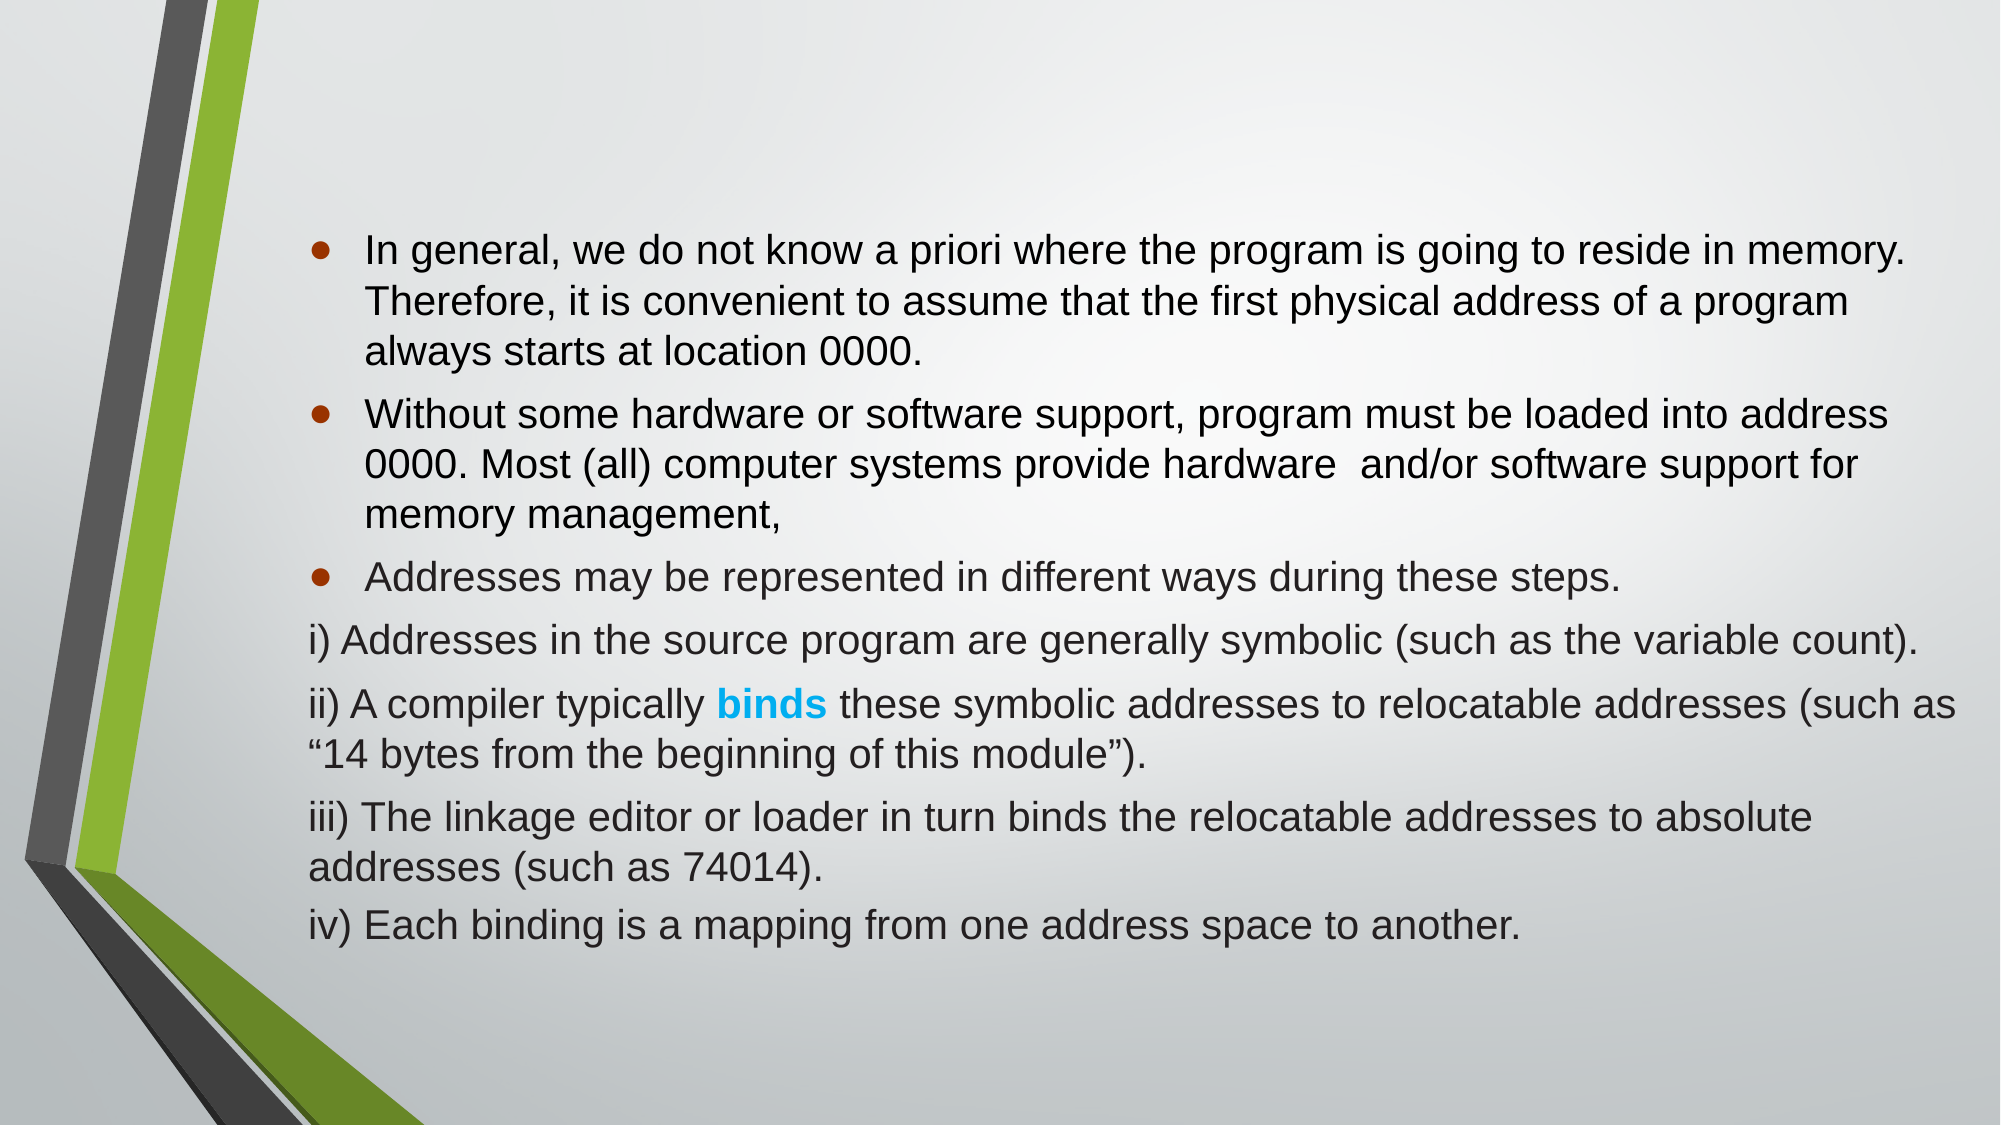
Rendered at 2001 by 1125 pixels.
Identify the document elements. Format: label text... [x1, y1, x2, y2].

list In general, we do not know a priori where the program is going to reside in memory. Therefore, it is convenient to assume that the first physical address of a program always starts at location 0000. Without some hardware or software support, program must be loaded into address 0000. Most (all) computer systems provide hardware and/or software support for memory management, Addresses may be represented in different ways during these steps. i) Addresses in the source program are generally symbolic (such as the variable count). ii) A compiler typically binds these symbolic addresses to relocatable addresses (such as “14 bytes from the beginning of this module”). iii) The linkage editor or loader in turn binds the relocatable addresses to absolute addresses (such as 74014). iv) Each binding is a mapping from one address space to another. [293, 16, 2000, 1125]
